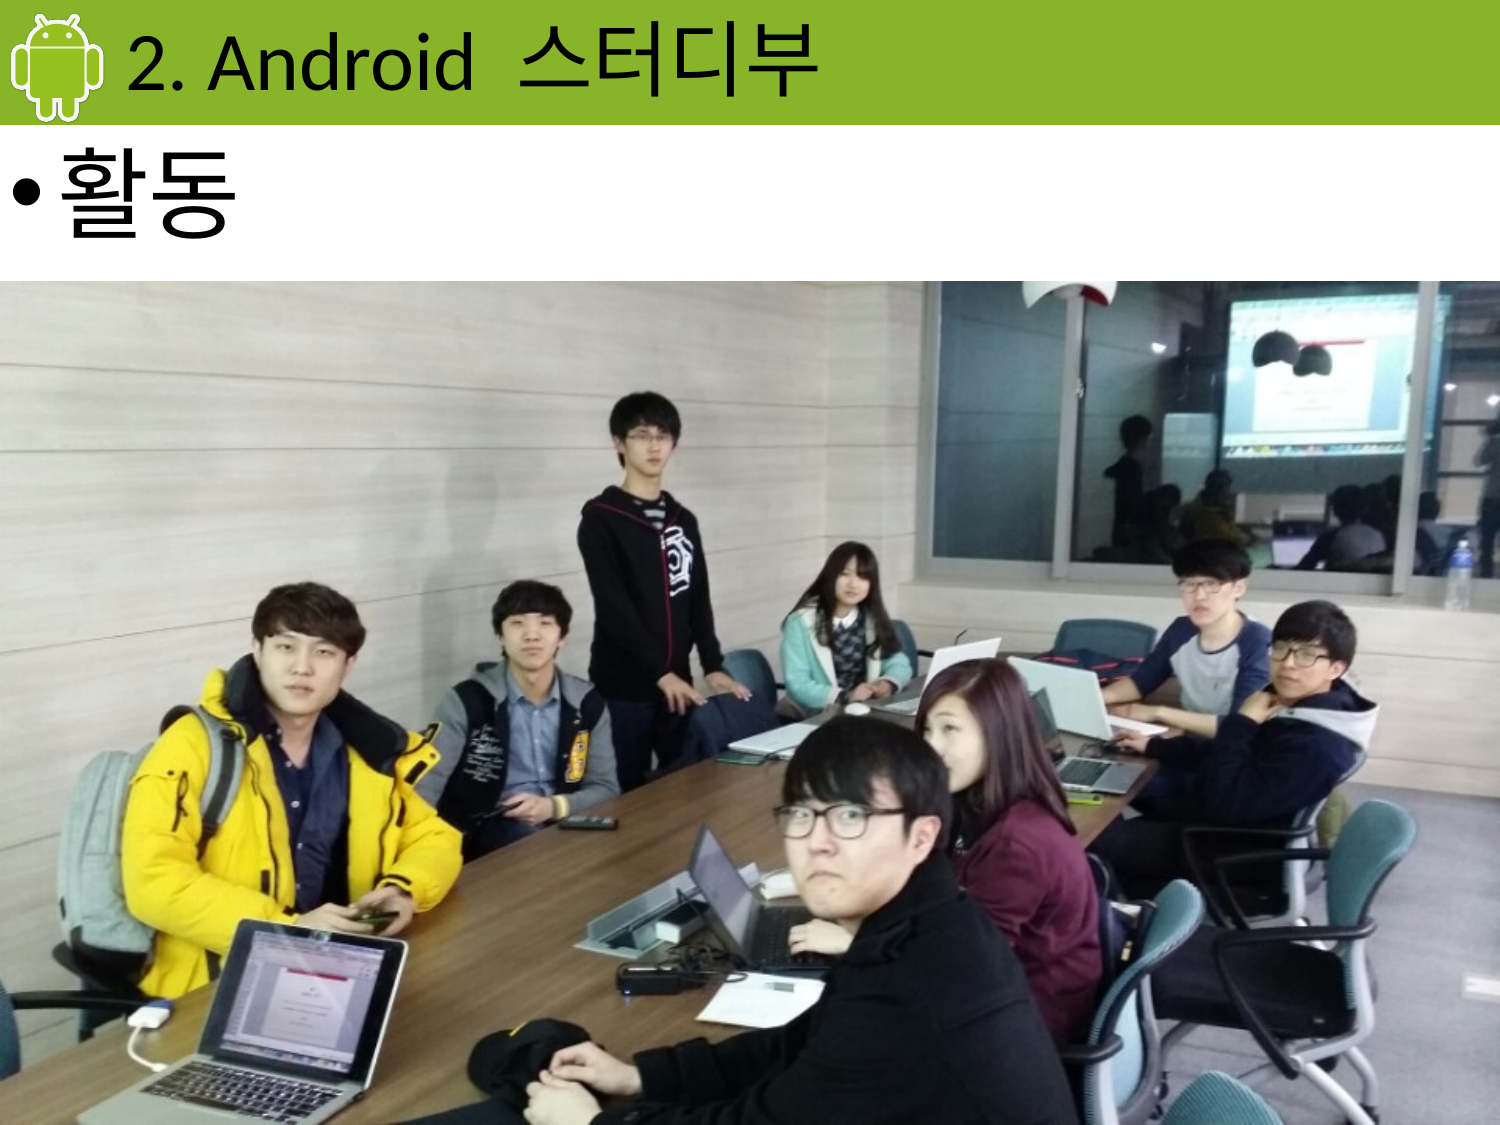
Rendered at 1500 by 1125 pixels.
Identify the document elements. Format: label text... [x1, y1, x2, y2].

text_box 활동 [0, 134, 256, 259]
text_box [0, 0, 1500, 126]
picture [0, 280, 1500, 1125]
